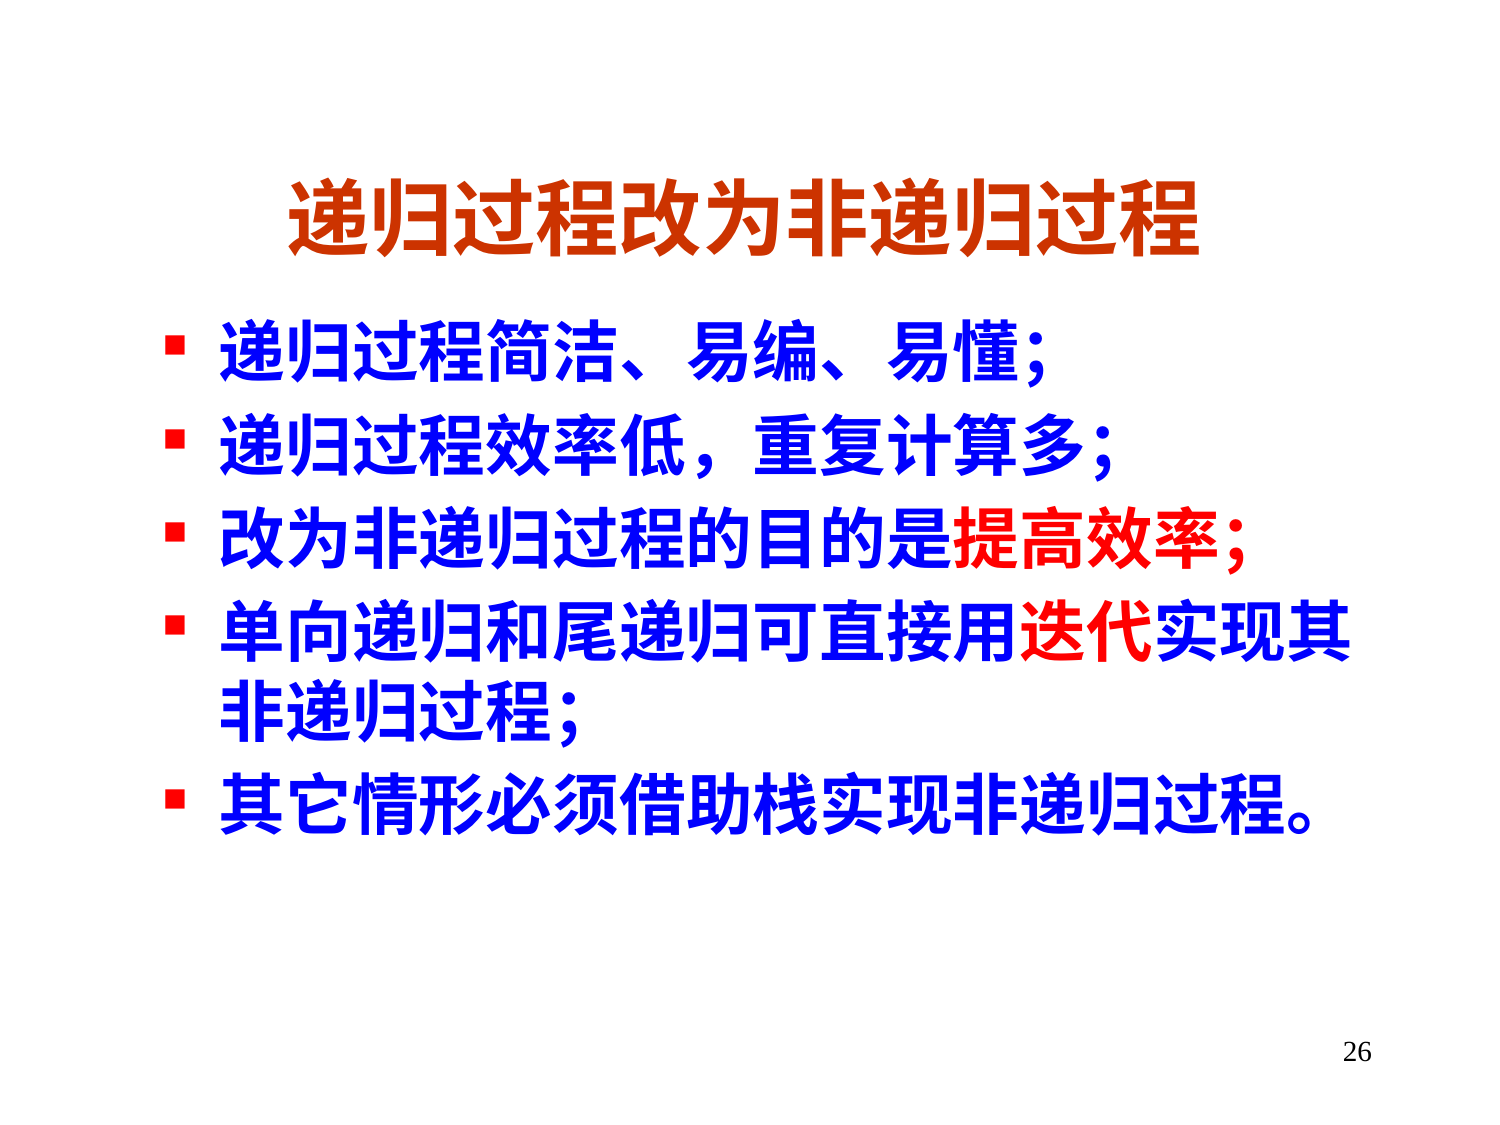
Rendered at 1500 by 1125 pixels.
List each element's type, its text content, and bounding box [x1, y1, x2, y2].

slide_number 26 [1074, 1024, 1388, 1101]
text_box 递归过程改为非递归过程 [253, 172, 1234, 261]
text_box 递归过程简洁、易编、易懂； 递归过程效率低，重复计算多； 改为非递归过程的目的是提高效率； 单向递归和尾递归可直接用迭代实现其非递归过程； 其它情形必须借助栈实现非递归过程。 [147, 302, 1386, 917]
